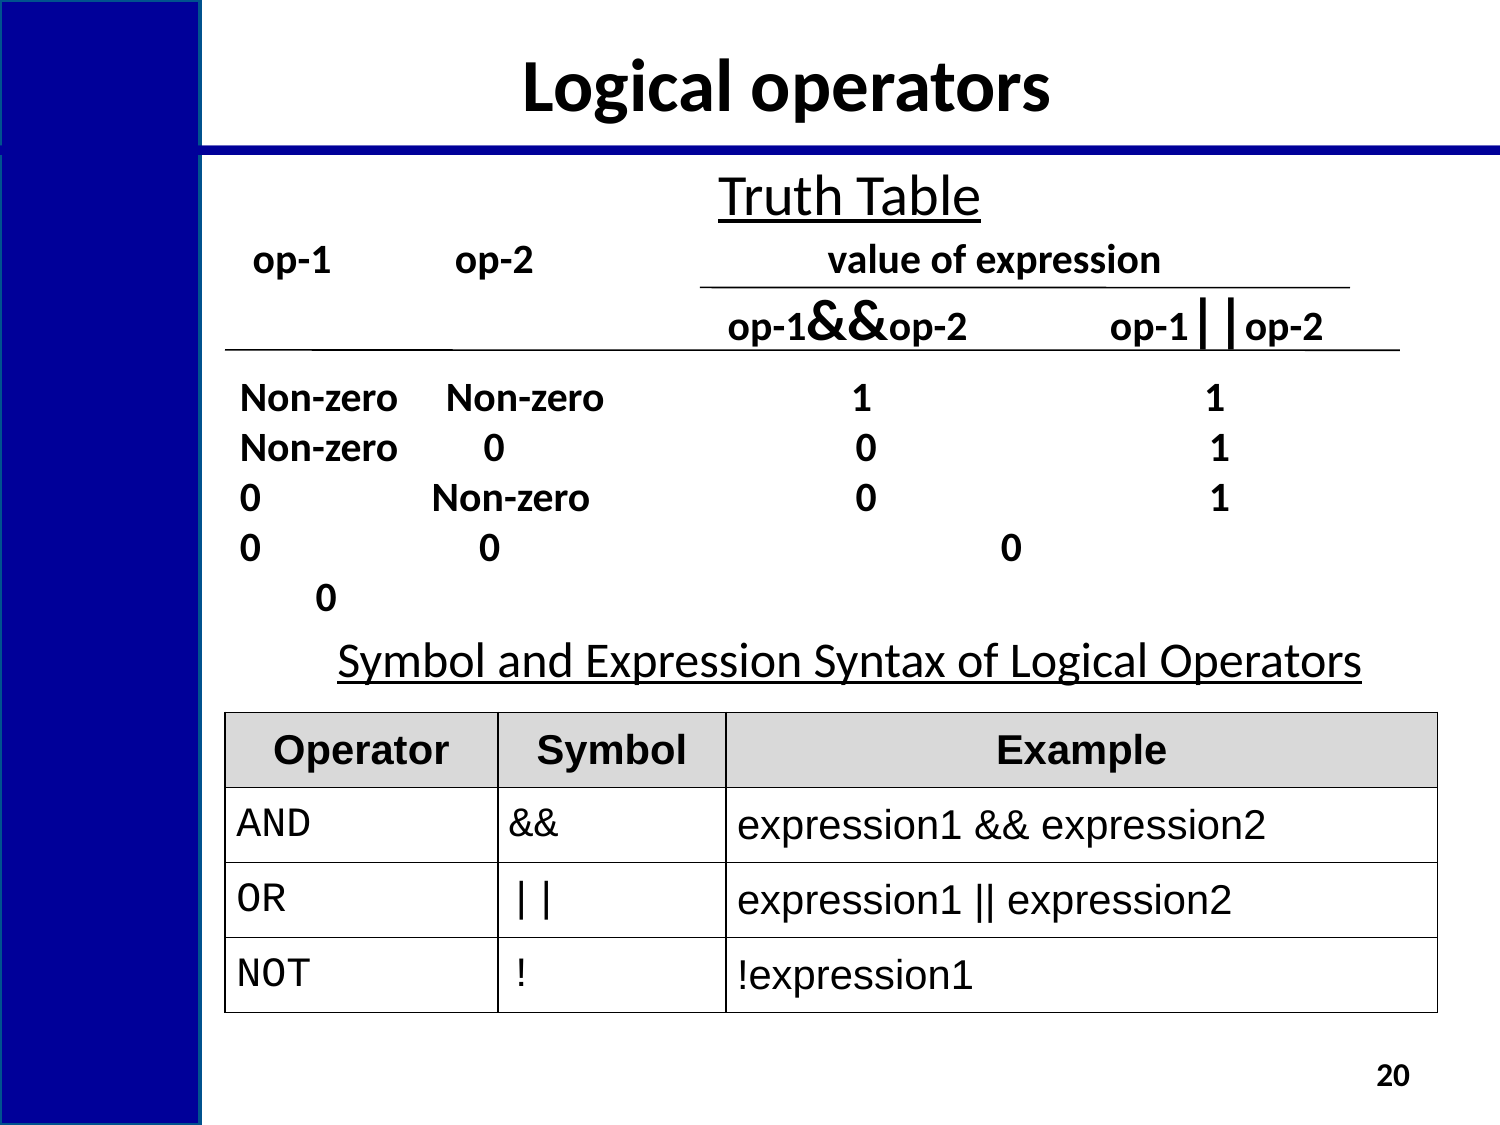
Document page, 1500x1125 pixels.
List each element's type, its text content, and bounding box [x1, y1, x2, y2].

table_cell expression1 || expression2 [727, 863, 1437, 937]
table_header Operator [226, 713, 497, 787]
table_cell && [499, 788, 725, 862]
list Truth Table Symbol and Expression Syntax of Logical Operators [200, 149, 1500, 224]
table_cell ! [499, 938, 725, 1012]
title Logical operators [200, 24, 1375, 138]
list Truth Table Symbol and Expression Syntax of Logical Operators [200, 360, 1500, 1005]
table_cell OR [226, 863, 497, 937]
text_box op-1 op-2 value of expression op-1&&op-2 op-1||op-2 [200, 224, 1500, 360]
table_header Example [727, 713, 1437, 787]
slide_number 20 [1312, 1042, 1425, 1103]
table_header Symbol [499, 713, 725, 787]
table_cell !expression1 [727, 938, 1437, 1012]
table_cell NOT [226, 938, 497, 1012]
table_cell AND [226, 788, 497, 862]
text_box Non-zero Non-zero 1 1 Non-zero 0 0 1 0 Non-zero 0 1 0 0 0 0 [224, 362, 1288, 628]
table_cell || [499, 863, 725, 937]
table_cell expression1 && expression2 [727, 788, 1437, 862]
